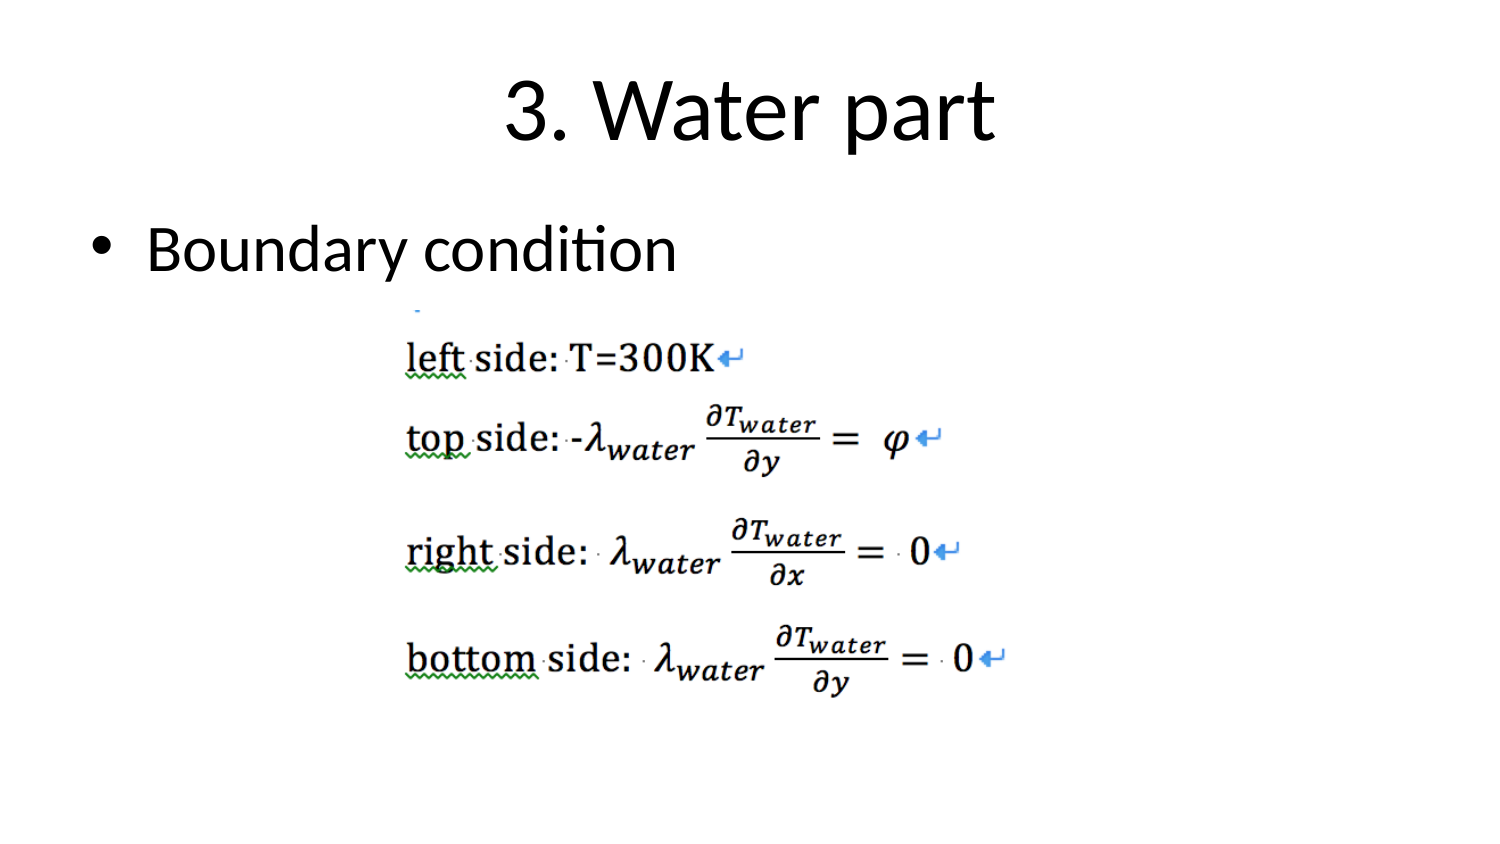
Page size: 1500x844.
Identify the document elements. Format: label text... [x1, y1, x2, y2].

picture [372, 310, 1059, 718]
title 3. Water part [75, 33, 1425, 175]
list Boundary condition [75, 196, 1425, 754]
